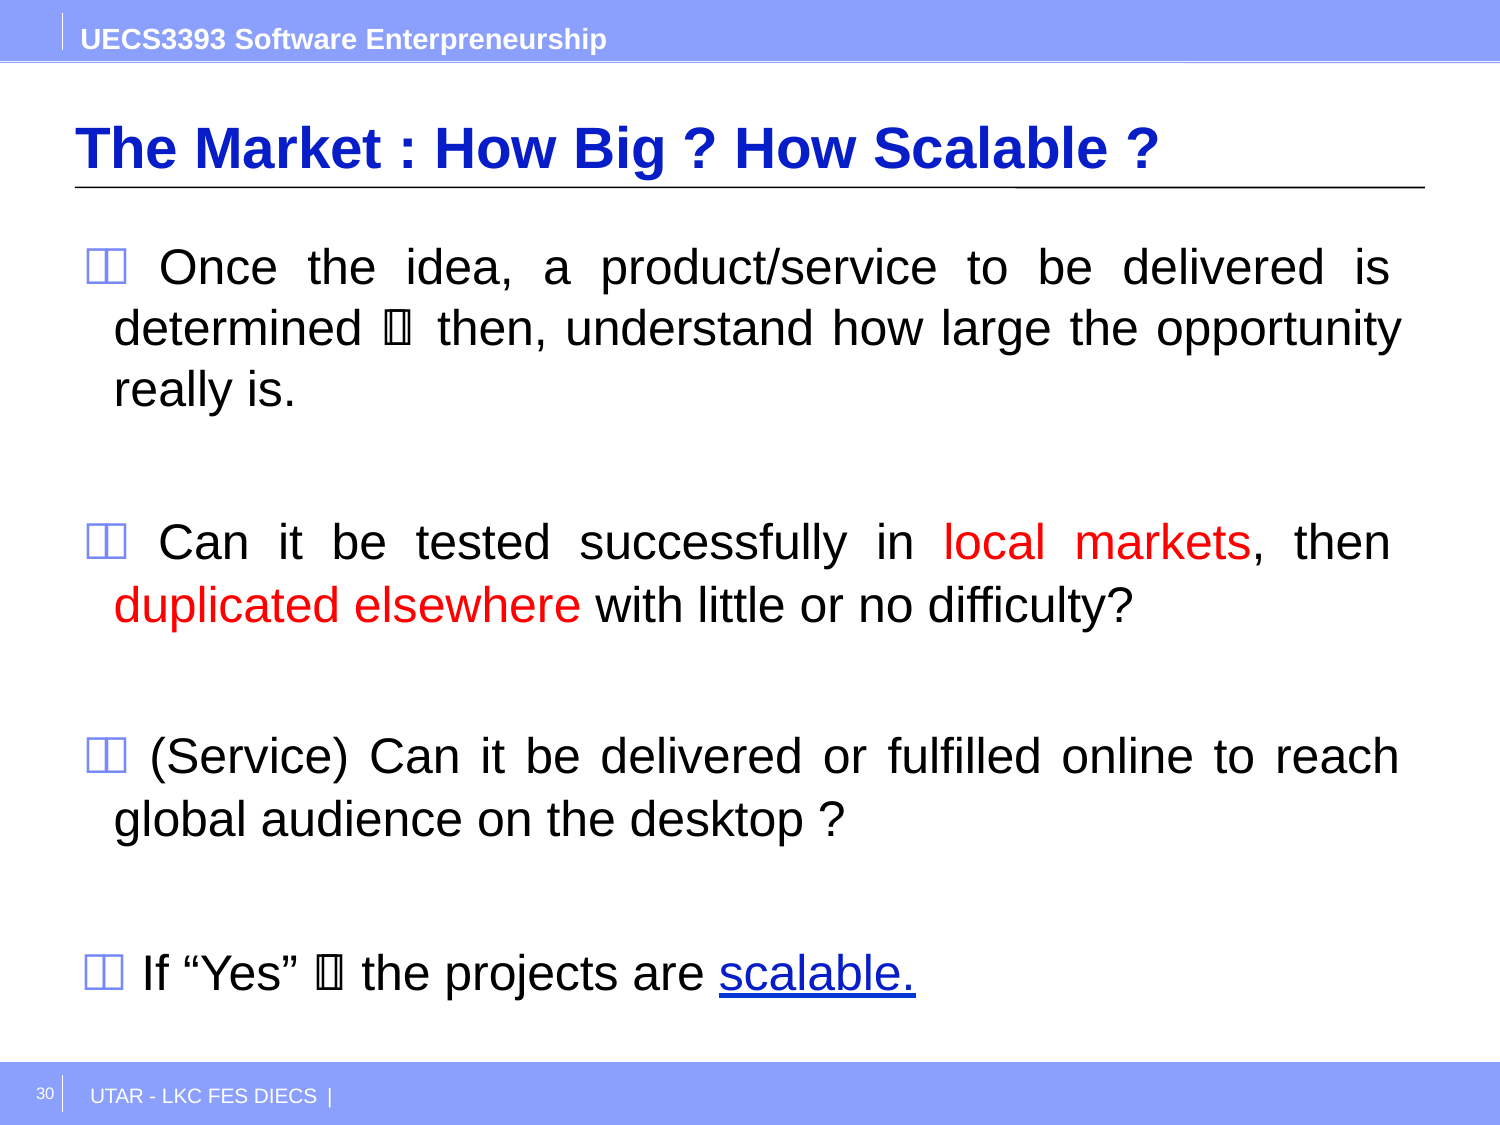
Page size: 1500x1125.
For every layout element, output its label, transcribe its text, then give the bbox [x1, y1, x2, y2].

text_box UECS3393 Software Enterpreneurship [78, 17, 611, 55]
text_box  Once the idea, a product/service to be delivered is determined  then, understand how large the opportunity really is.  Can it be tested successfully in local markets, then duplicated elsewhere with little or no difficulty?  (Service) Can it be delivered or fulfilled online to reach global audience on the desktop ?  If “Yes”  the projects are scalable. [80, 232, 1421, 1001]
text_box [0, 0, 1500, 61]
footer UTAR - LKC FES DIECS | [87, 1083, 340, 1125]
text_box [0, 1063, 1500, 1125]
slide_number 30 [31, 1082, 59, 1125]
title The Market : How Big ? How Scalable ? [72, 107, 1167, 298]
